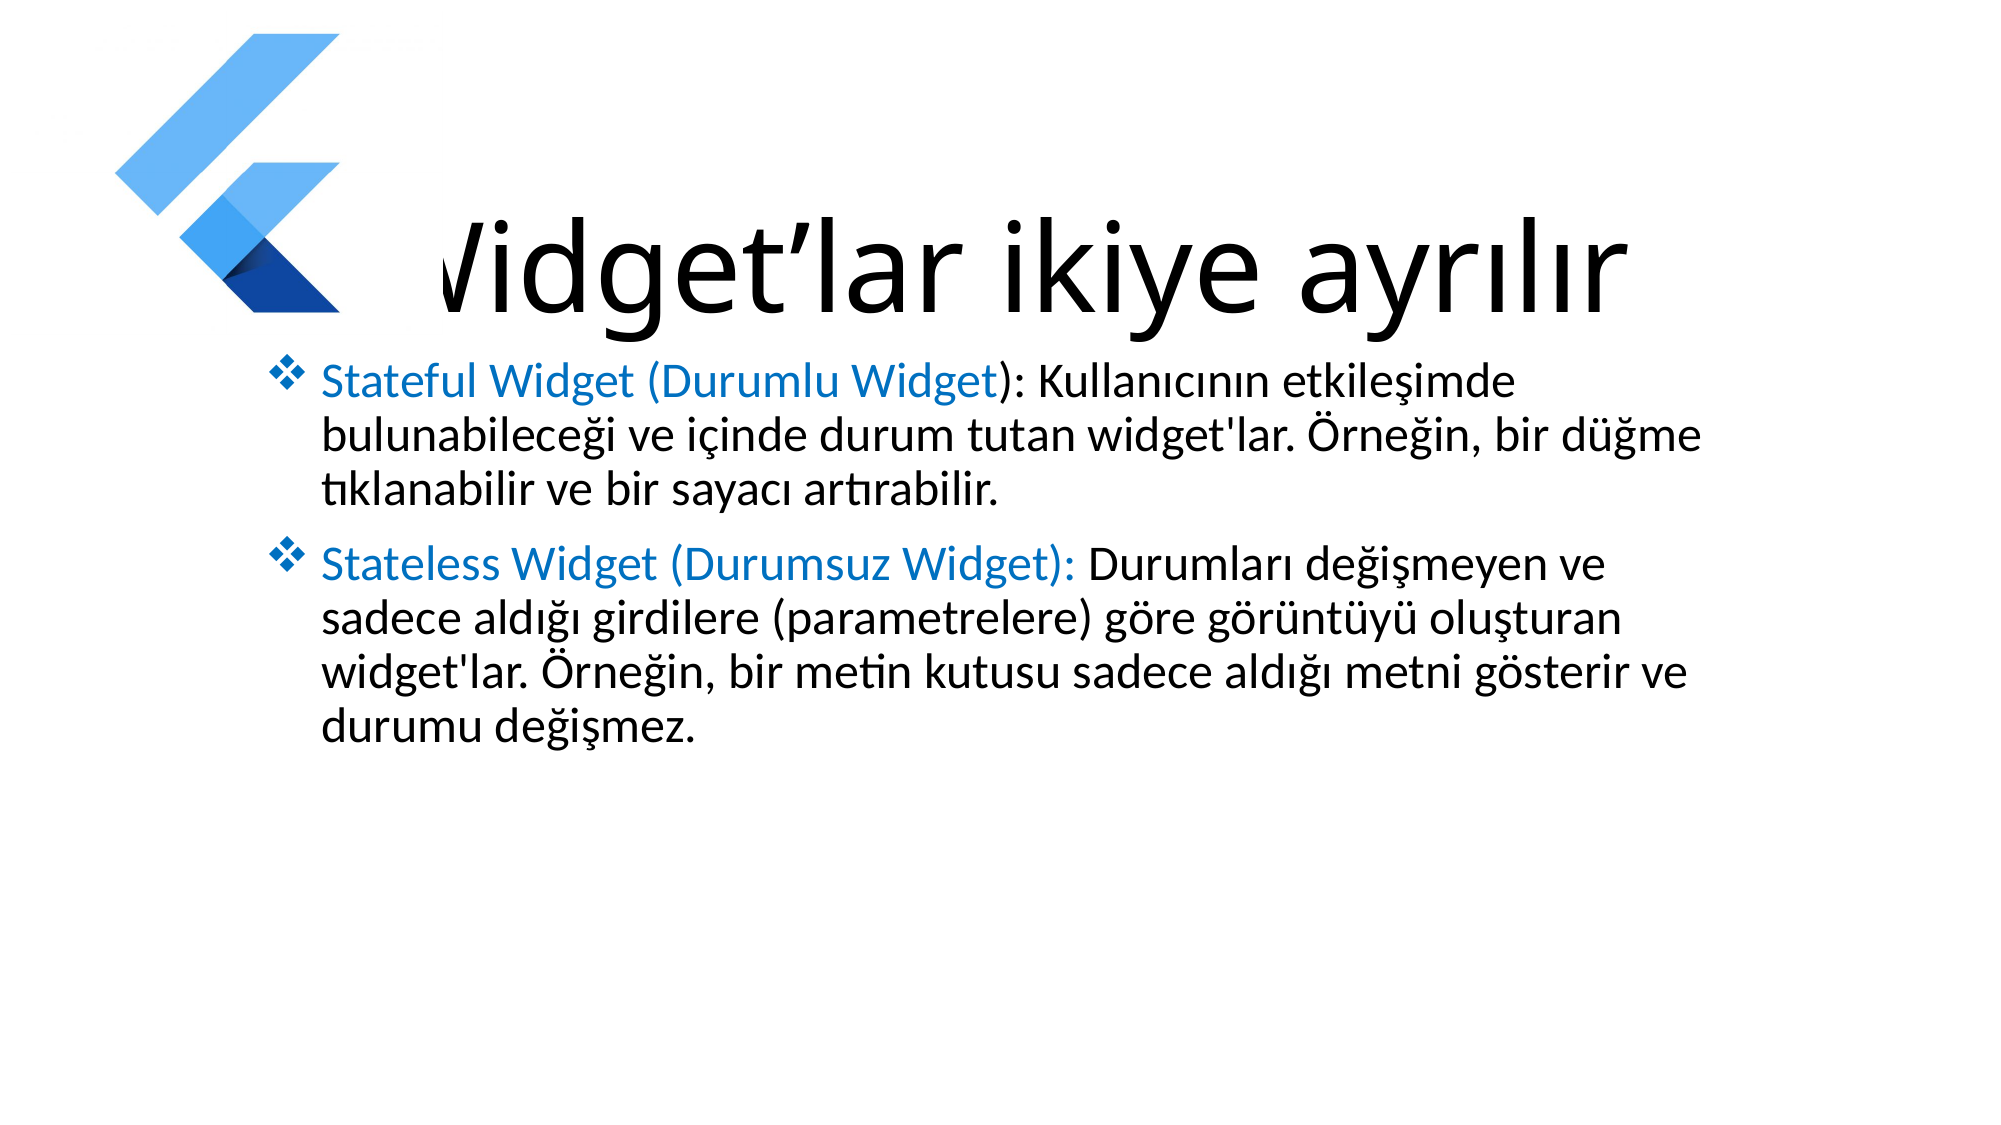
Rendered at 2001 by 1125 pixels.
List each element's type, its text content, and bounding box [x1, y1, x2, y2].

title Widget’lar ikiye ayrılır [249, 184, 1750, 346]
subtitle Stateful Widget (Durumlu Widget): Kullanıcının etkileşimde bulunabileceği ve içinde durum tutan widget'lar. Örneğin, bir düğme tıklanabilir ve bir sayacı artırabilir. Stateless Widget (Durumsuz Widget): Durumları değişmeyen ve sadece aldığı girdilere (parametrelere) göre görüntüyü oluşturan widget'lar. Örneğin, bir metin kutusu sadece aldığı metni gösterir ve durumu değişmez. [249, 346, 1750, 863]
picture [11, 11, 443, 335]
